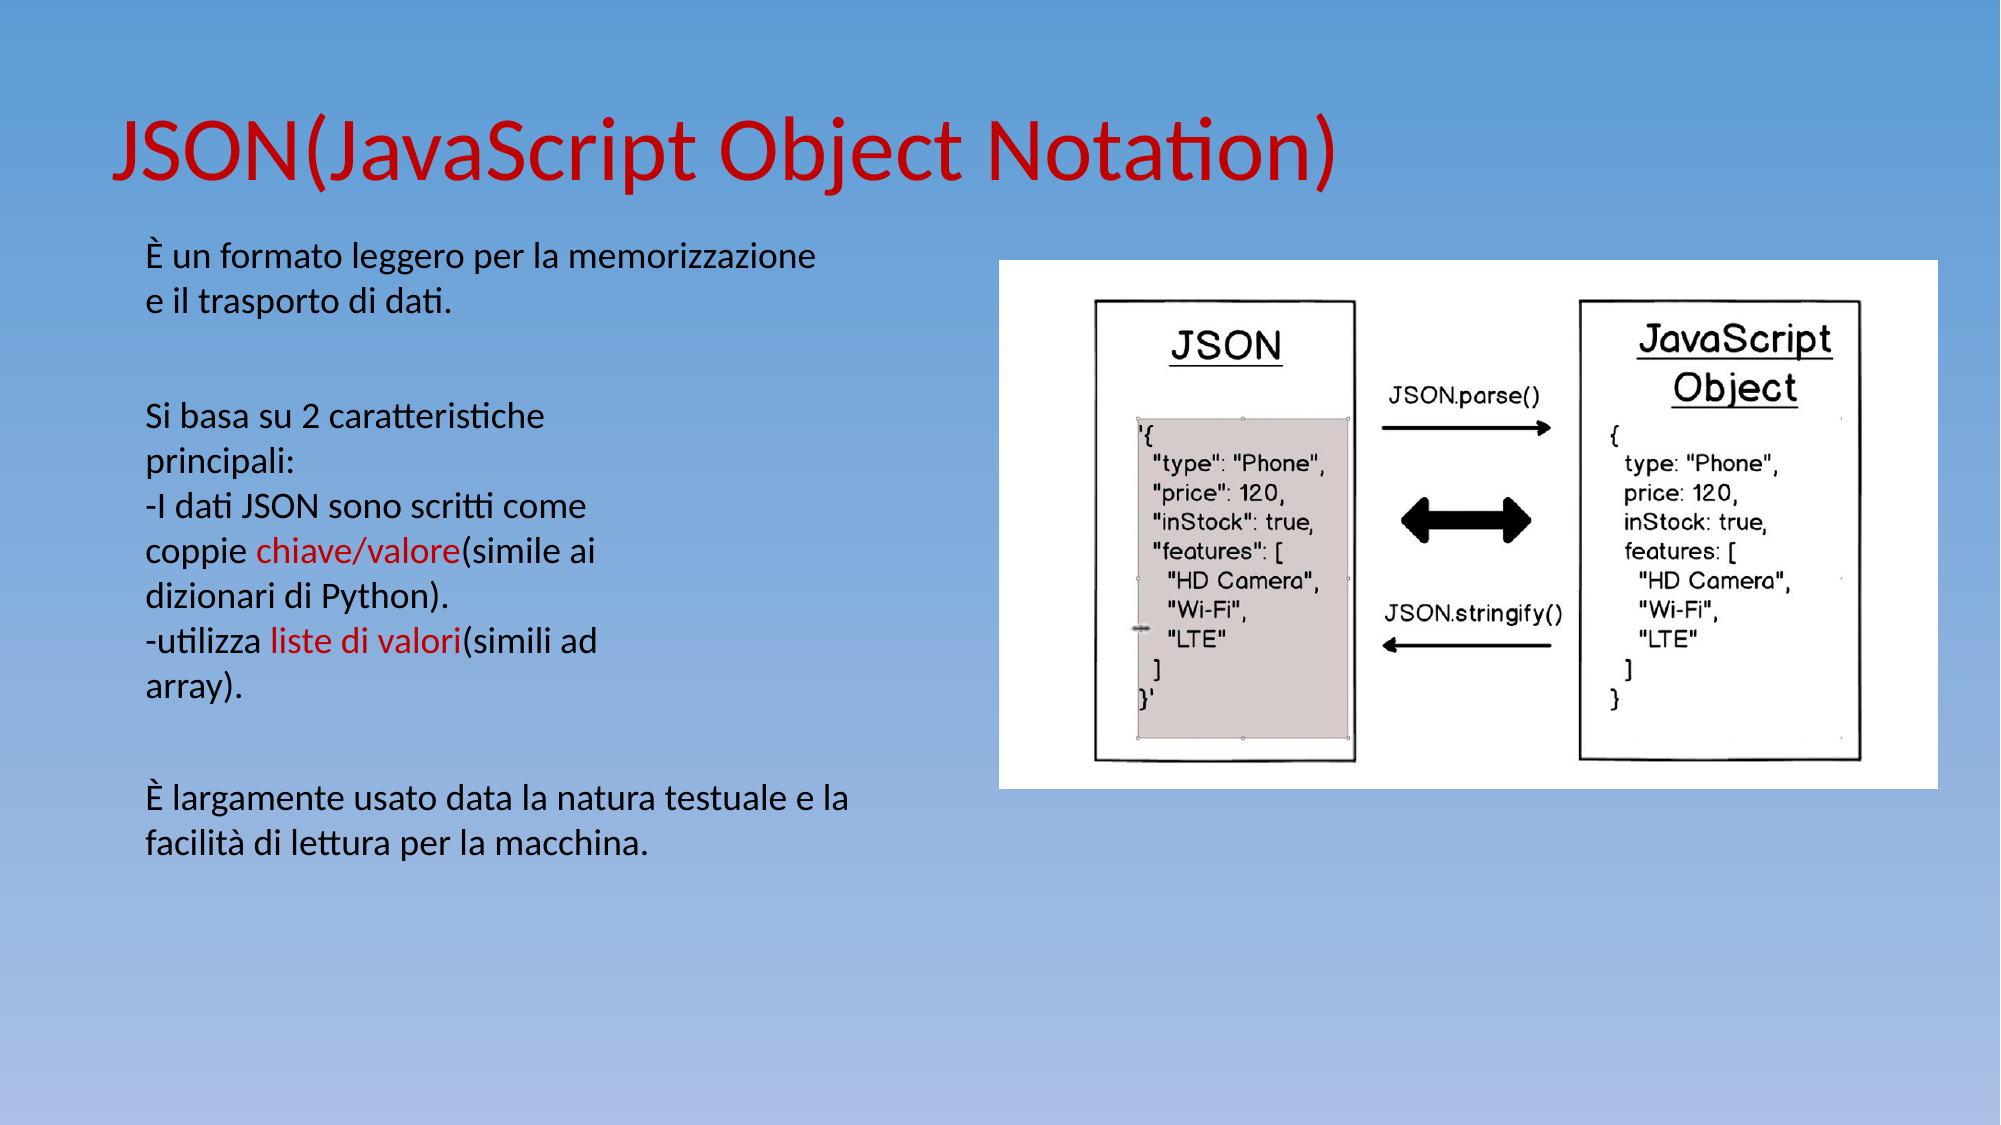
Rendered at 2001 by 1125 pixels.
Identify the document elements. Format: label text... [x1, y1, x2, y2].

text_box È largamente usato data la natura testuale e la facilità di lettura per la macchina. [130, 765, 915, 871]
picture [999, 260, 1938, 789]
text_box Si basa su 2 caratteristiche principali: -I dati JSON sono scritti come coppie chiave/valore(simile ai dizionari di Python). -utilizza liste di valori(simili ad array). [130, 384, 639, 759]
text_box JSON(JavaScript Object Notation) [96, 81, 1383, 207]
text_box È un formato leggero per la memorizzazione e il trasporto di dati. [130, 223, 856, 329]
